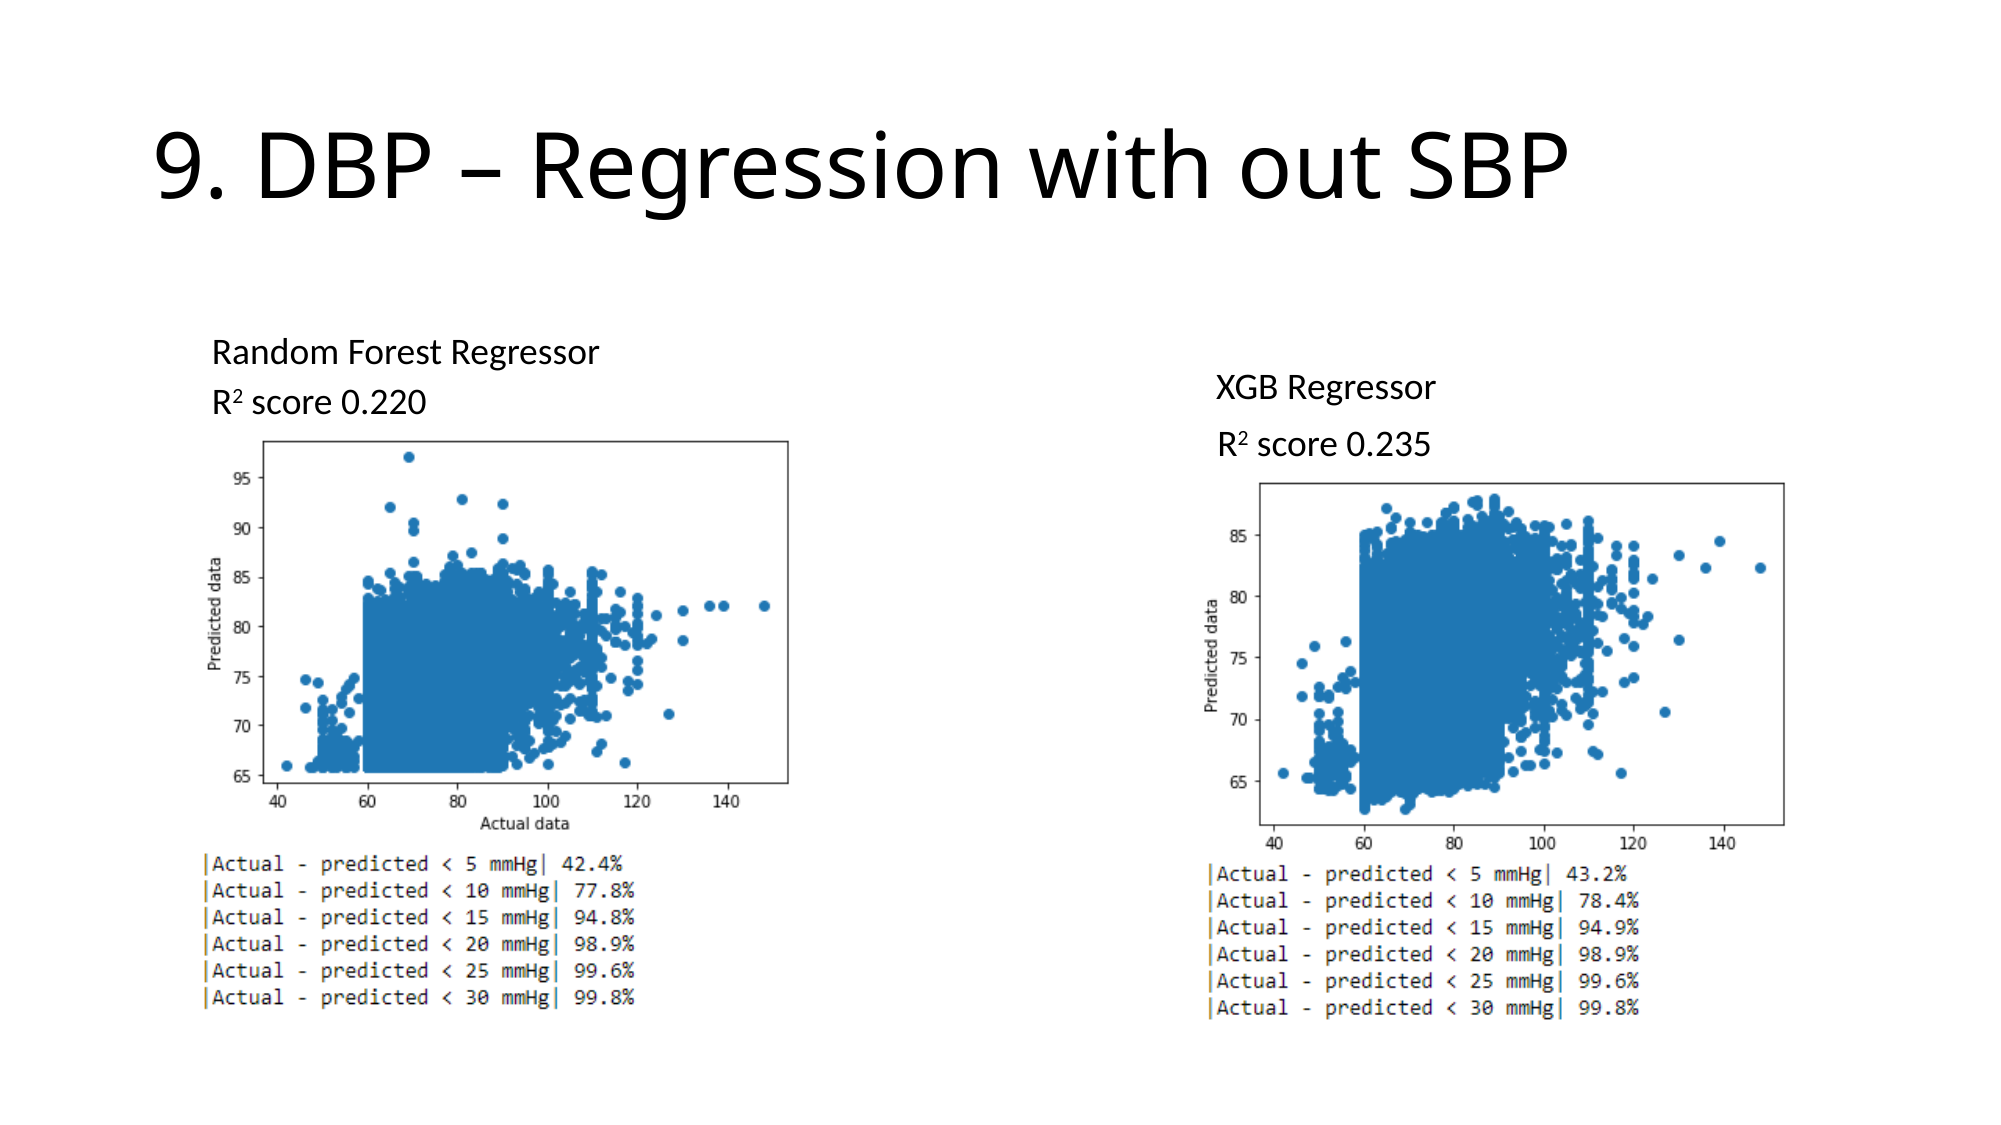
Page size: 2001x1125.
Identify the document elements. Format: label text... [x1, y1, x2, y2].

title 9. DBP – Regression with out SBP [137, 59, 1863, 278]
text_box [1200, 354, 1796, 1037]
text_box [194, 319, 800, 1014]
